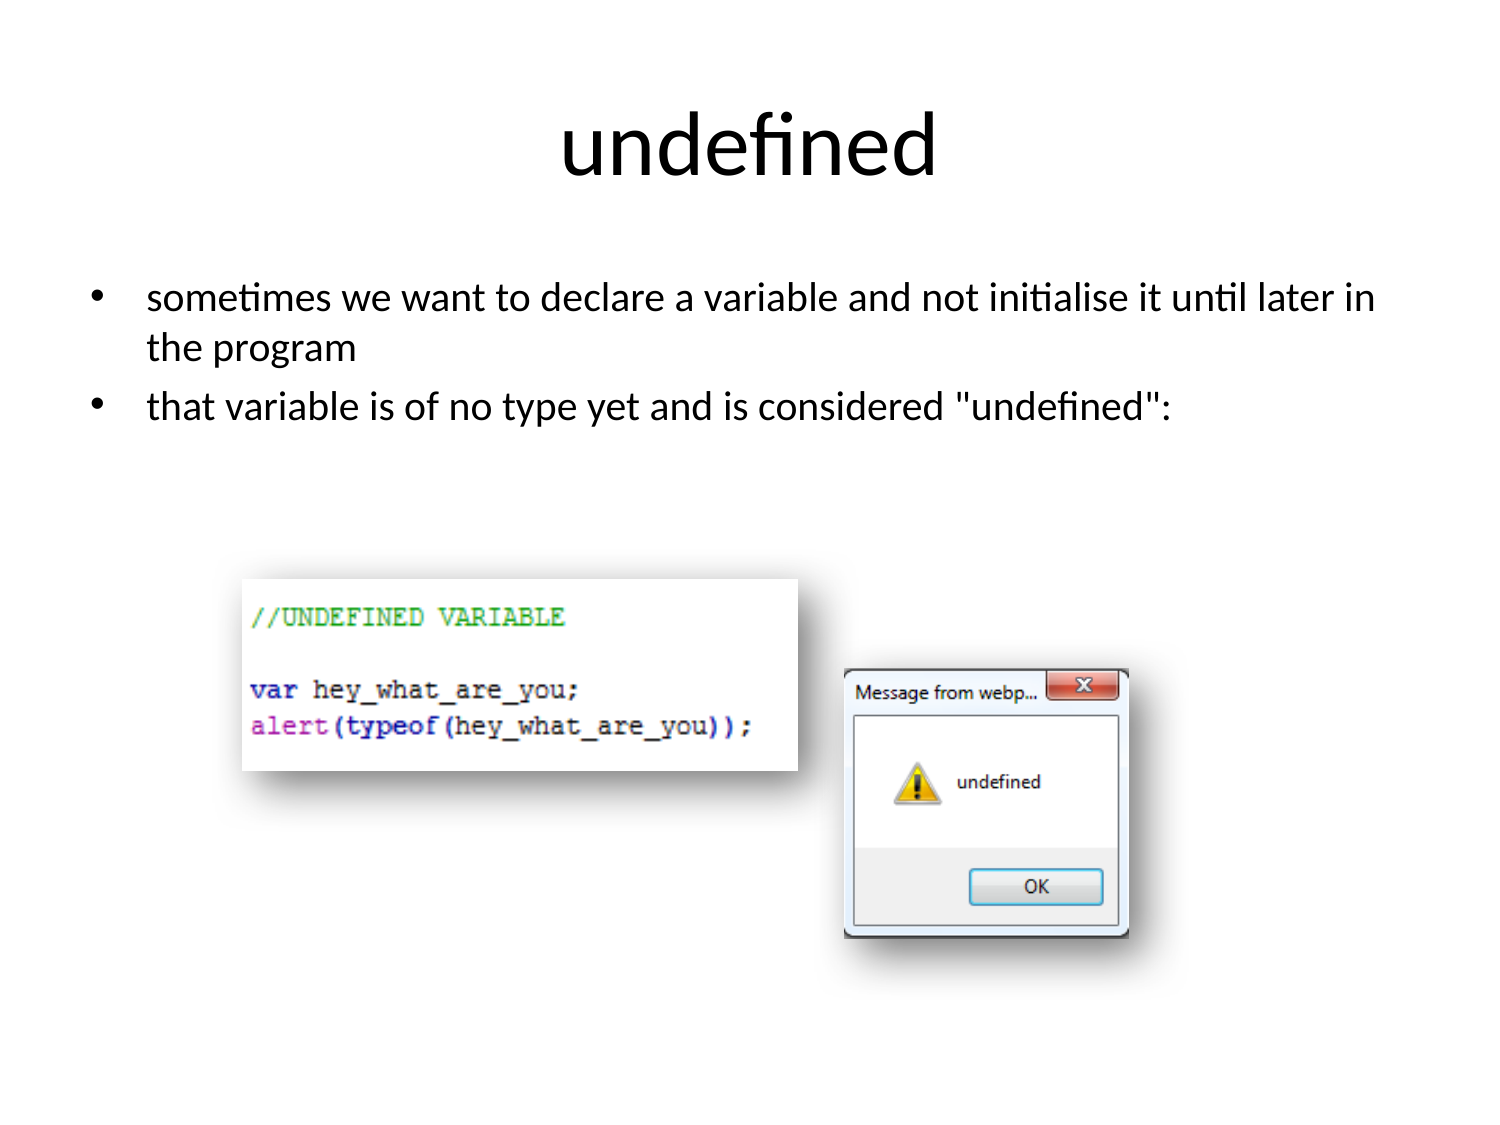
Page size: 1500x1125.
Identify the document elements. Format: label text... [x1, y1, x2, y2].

picture [241, 579, 798, 771]
list sometimes we want to declare a variable and not initialise it until later in the program that variable is of no type yet and is considered "undefined": [75, 262, 1425, 504]
picture [844, 668, 1130, 940]
title undefined [75, 45, 1425, 233]
